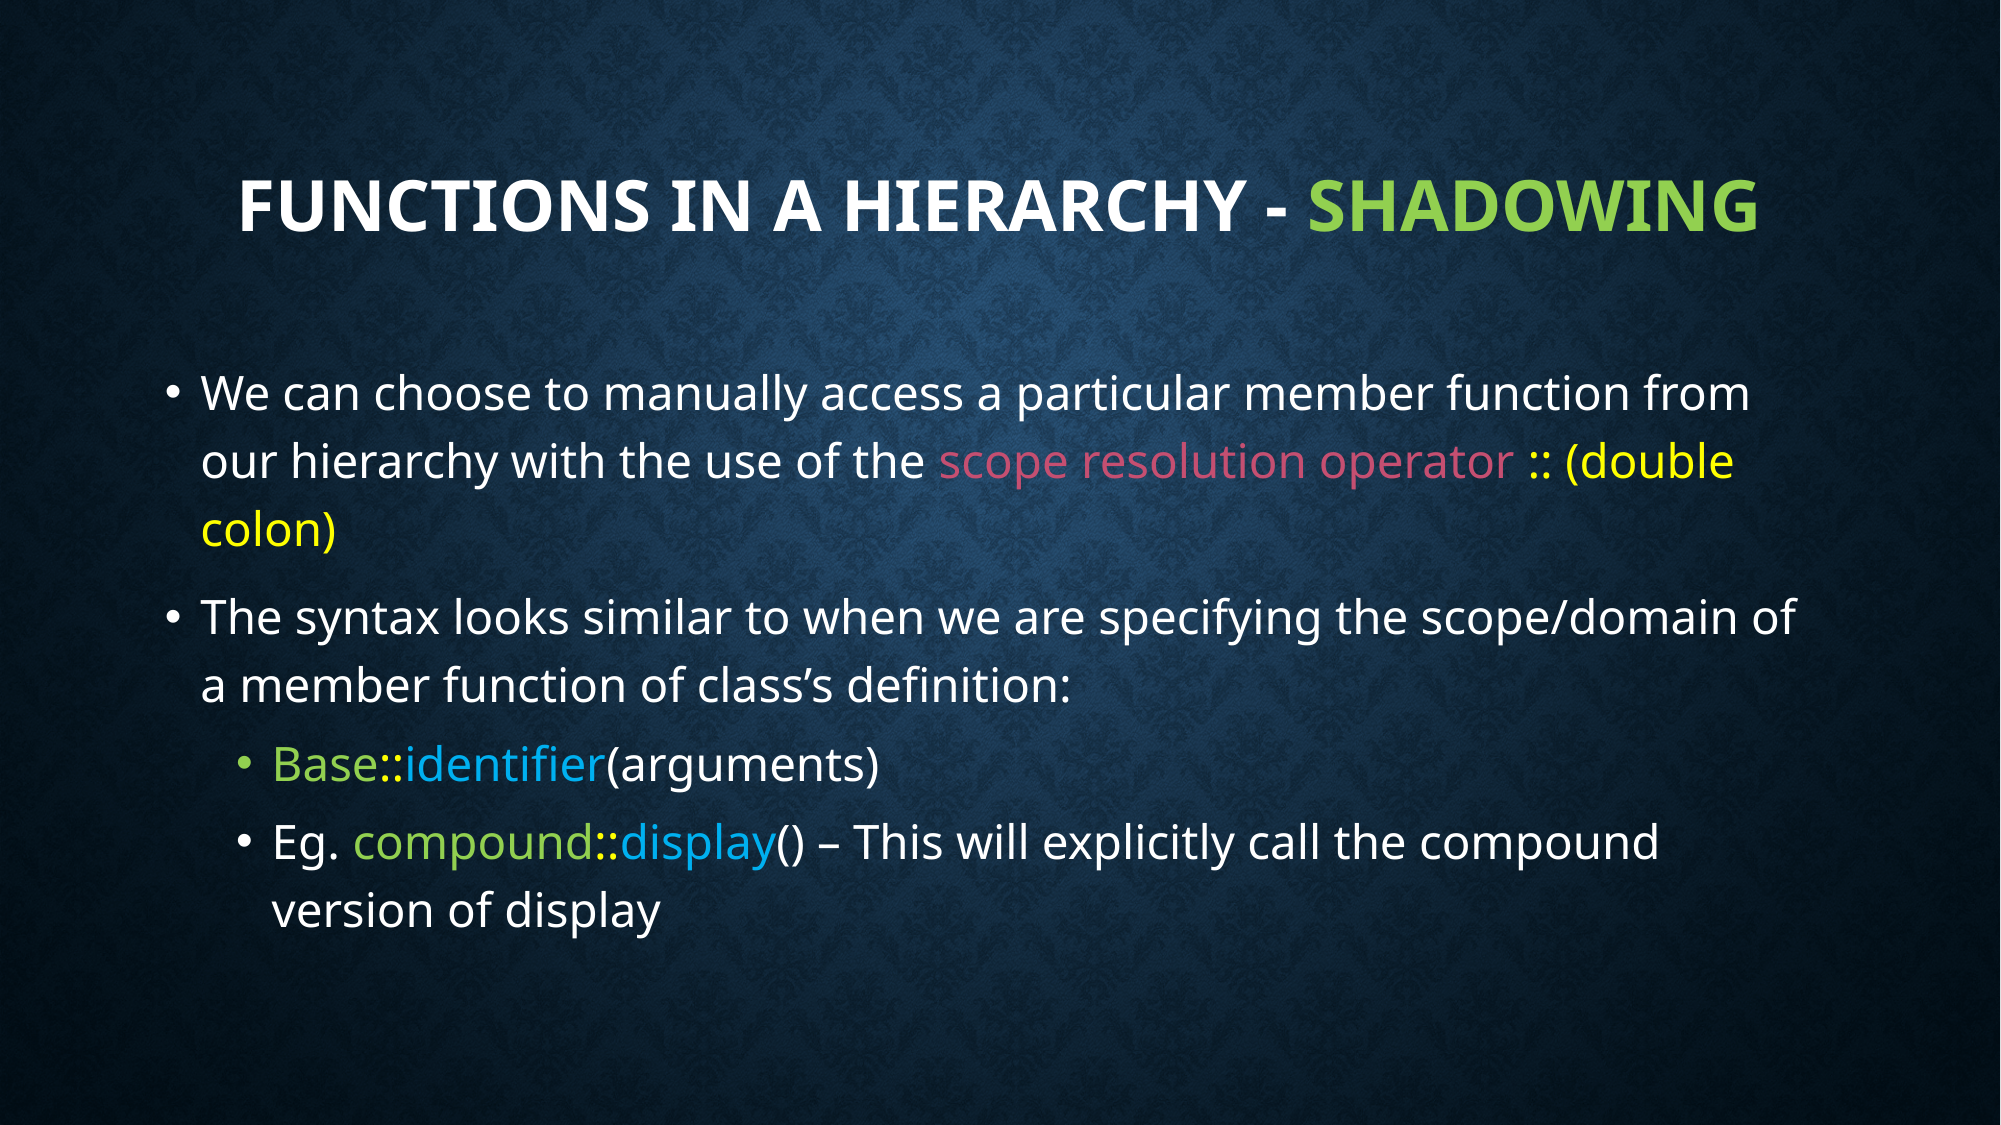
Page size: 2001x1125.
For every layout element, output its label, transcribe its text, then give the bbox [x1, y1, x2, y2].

list We can choose to manually access a particular member function from our hierarchy with the use of the scope resolution operator :: (double colon) The syntax looks similar to when we are specifying the scope/domain of a member function of class’s definition: Base::identifier(arguments) Eg. compound::display() – This will explicitly call the compound version of display [149, 343, 1849, 950]
title Functions in a Hierarchy - Shadowing [149, 99, 1849, 318]
